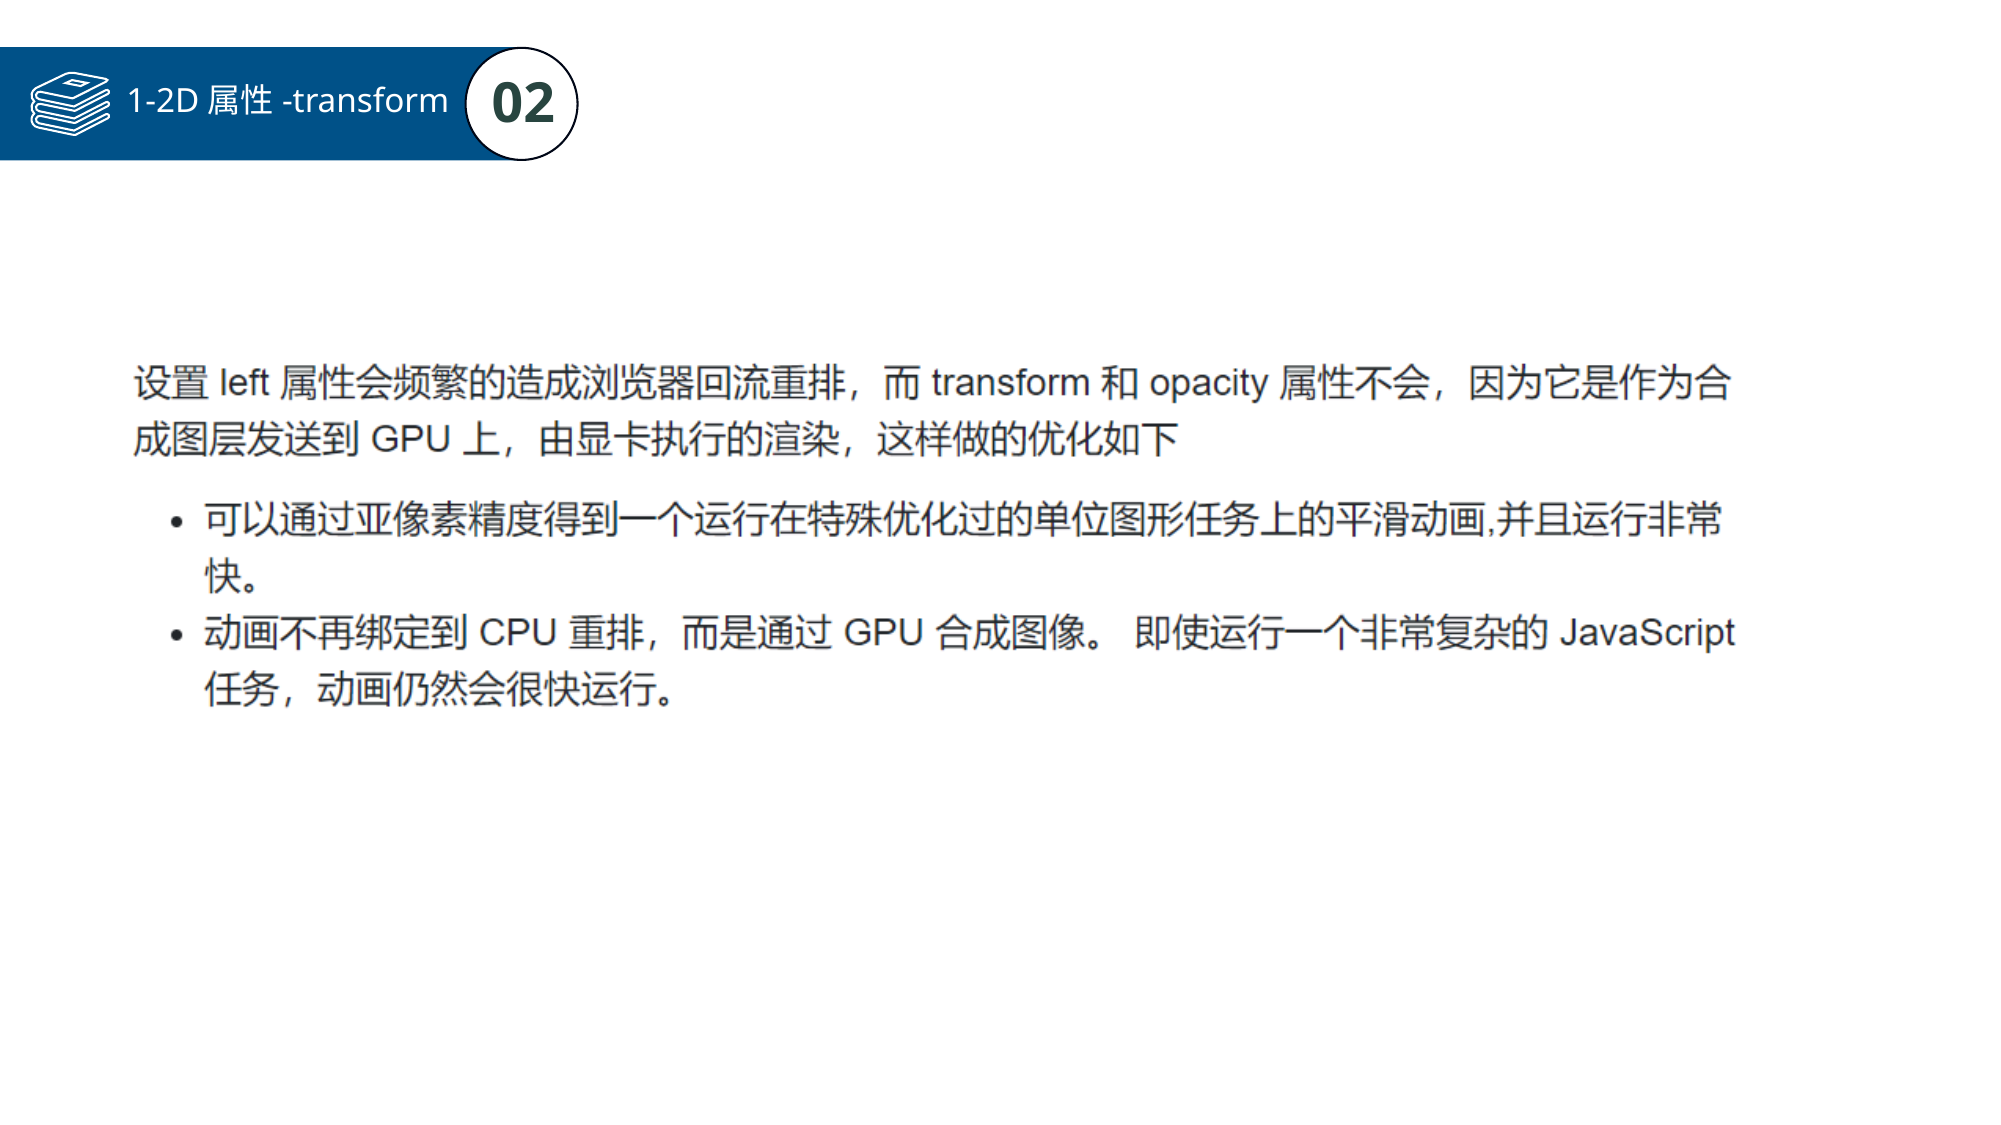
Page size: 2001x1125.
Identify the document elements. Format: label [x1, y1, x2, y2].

text_box [0, 47, 579, 161]
picture [96, 342, 1780, 732]
